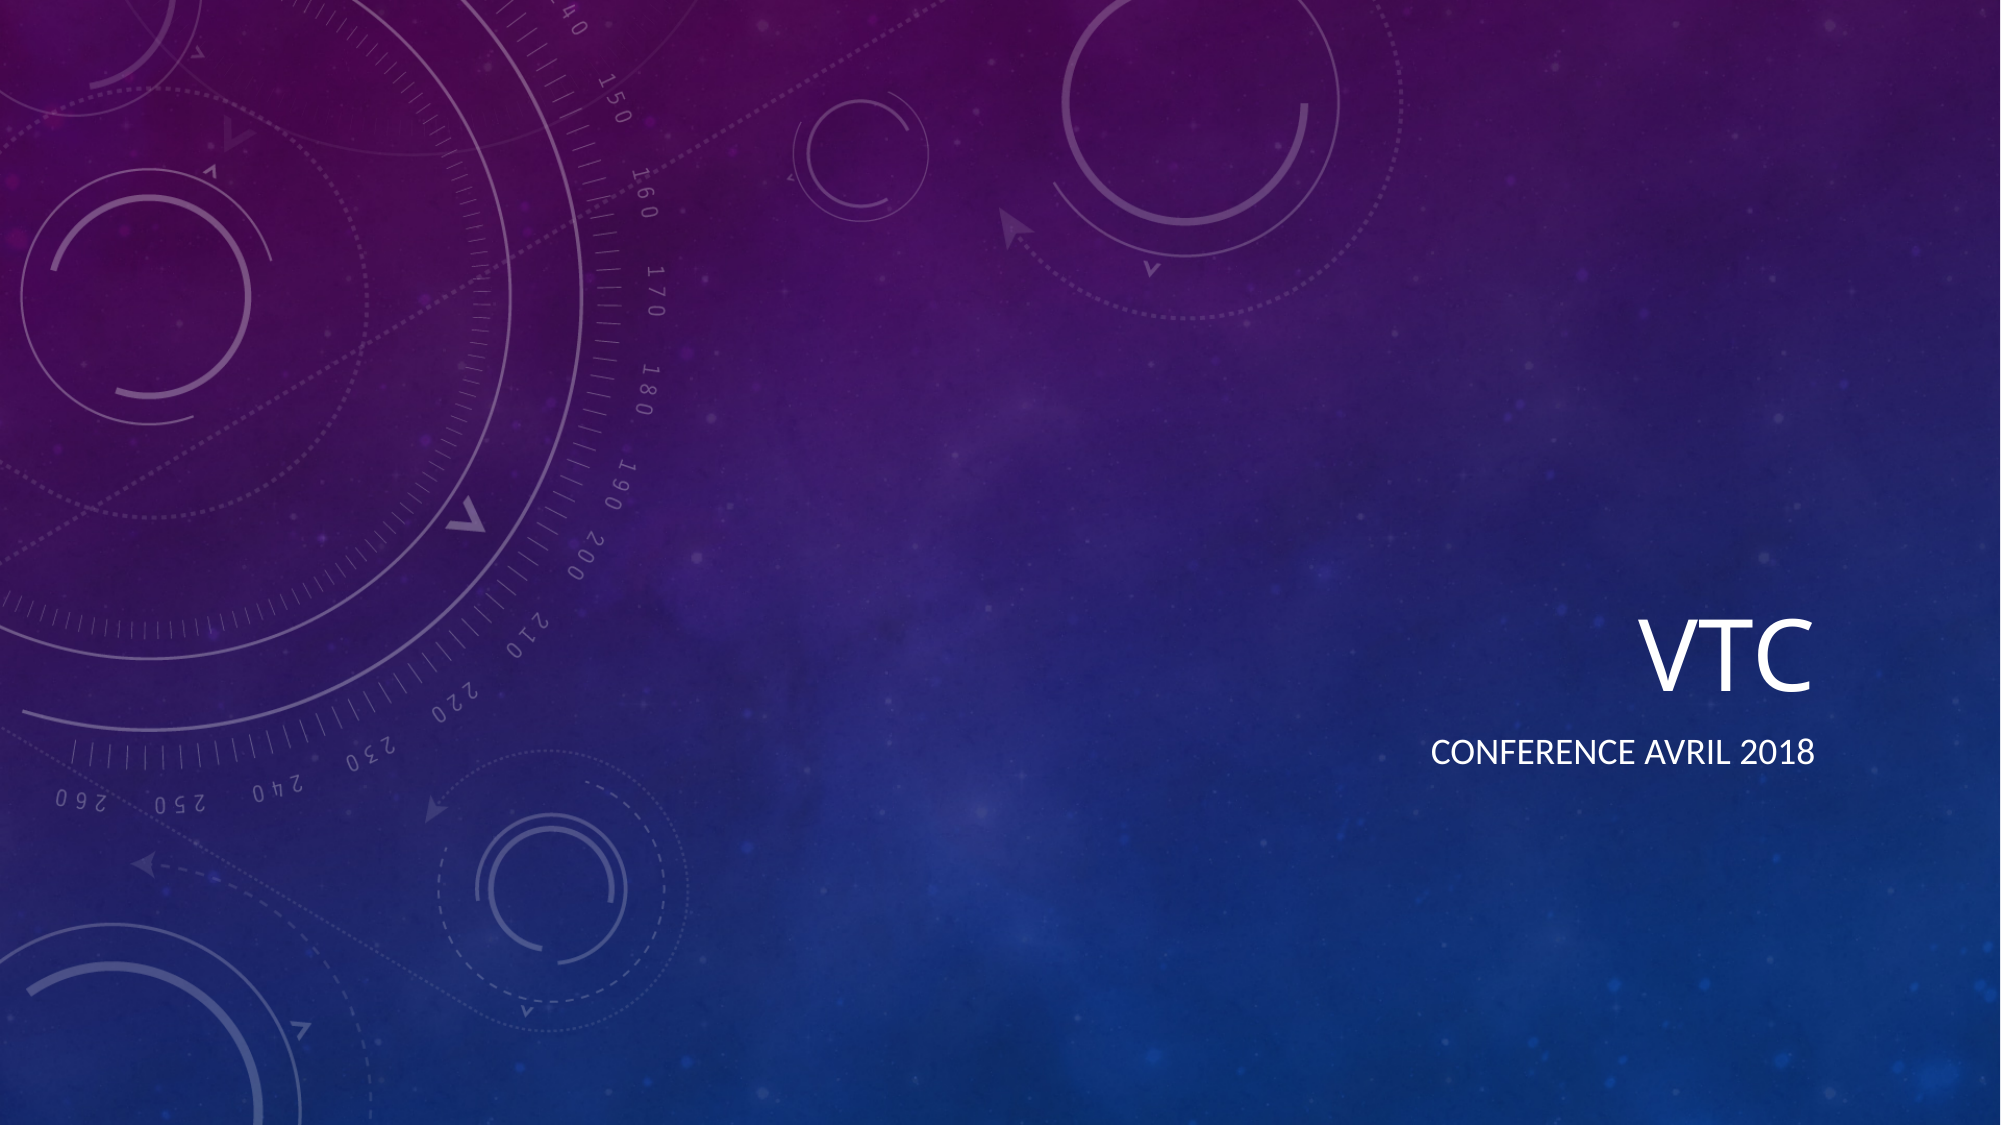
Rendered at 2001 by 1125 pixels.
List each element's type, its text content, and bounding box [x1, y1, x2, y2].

picture [0, 0, 2001, 1125]
subtitle CONFERENCE AVRIL 2018 [650, 719, 1831, 950]
title VTC [650, 322, 1831, 719]
